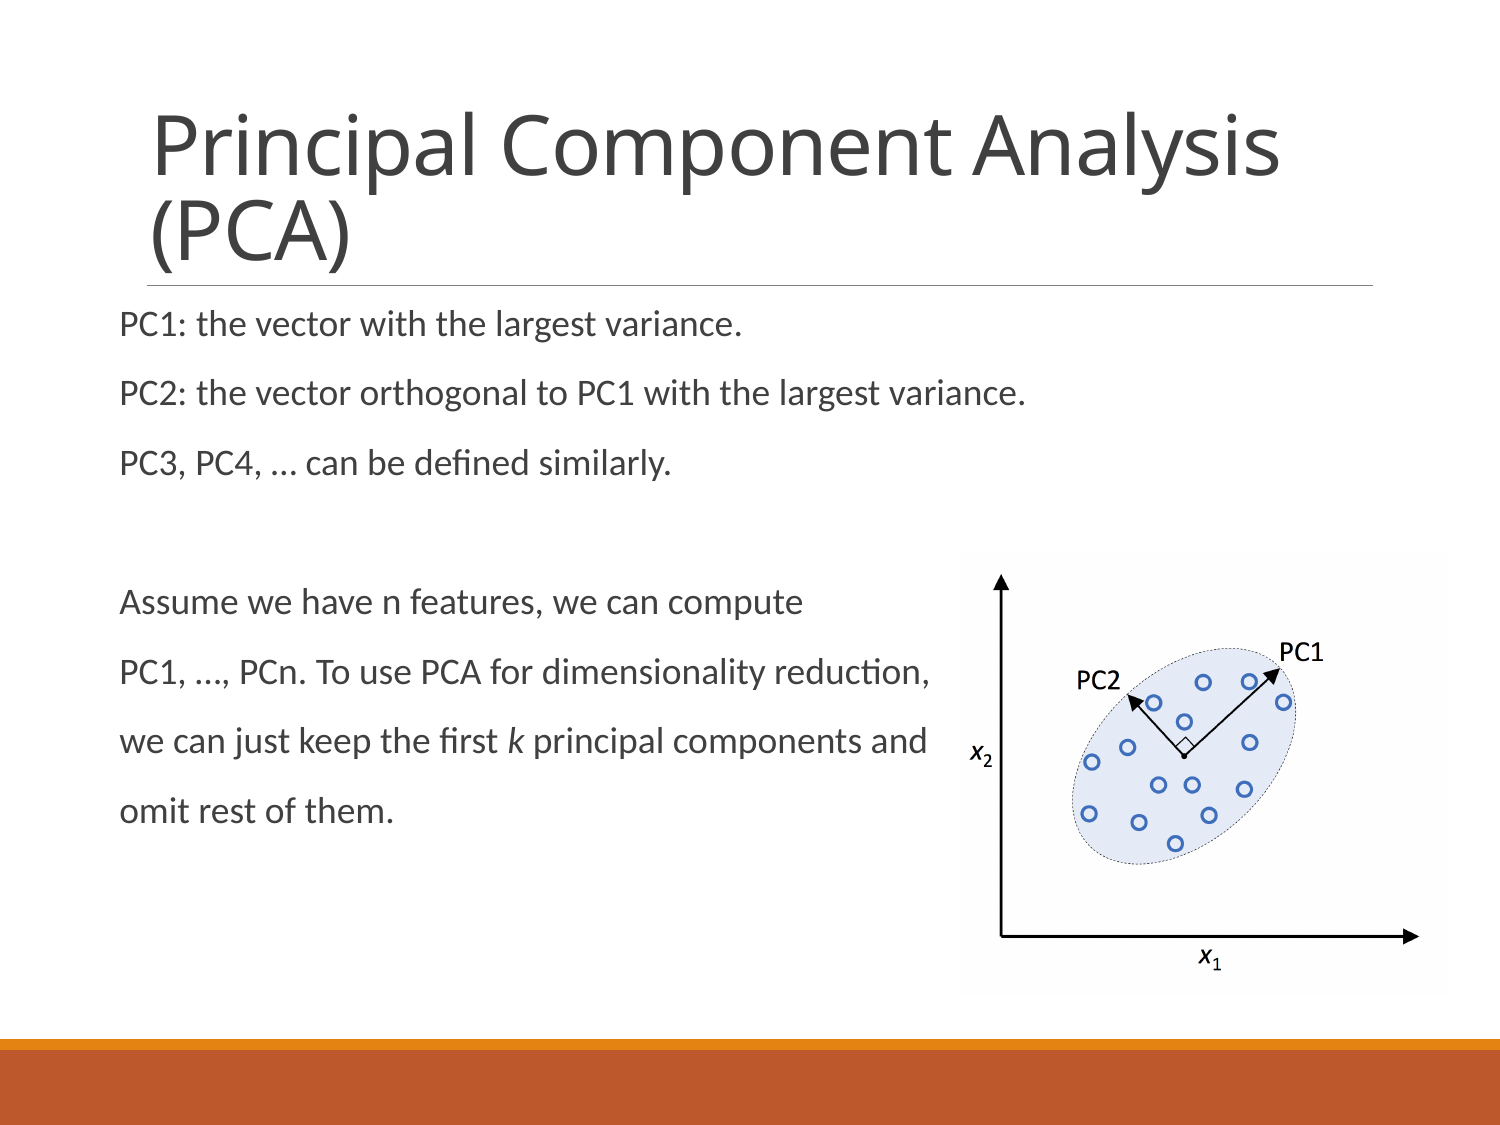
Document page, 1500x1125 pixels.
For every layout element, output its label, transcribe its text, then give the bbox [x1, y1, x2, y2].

list PC1: the vector with the largest variance. PC2: the vector orthogonal to PC1 with the largest variance. PC3, PC4, … can be defined similarly. Assume we have n features, we can compute PC1, …, PCn. To use PCA for dimensionality reduction, we can just keep the first k principal components and omit rest of them. [119, 296, 1373, 996]
title Principal Component Analysis (PCA) [135, 47, 1373, 285]
picture [960, 551, 1447, 996]
